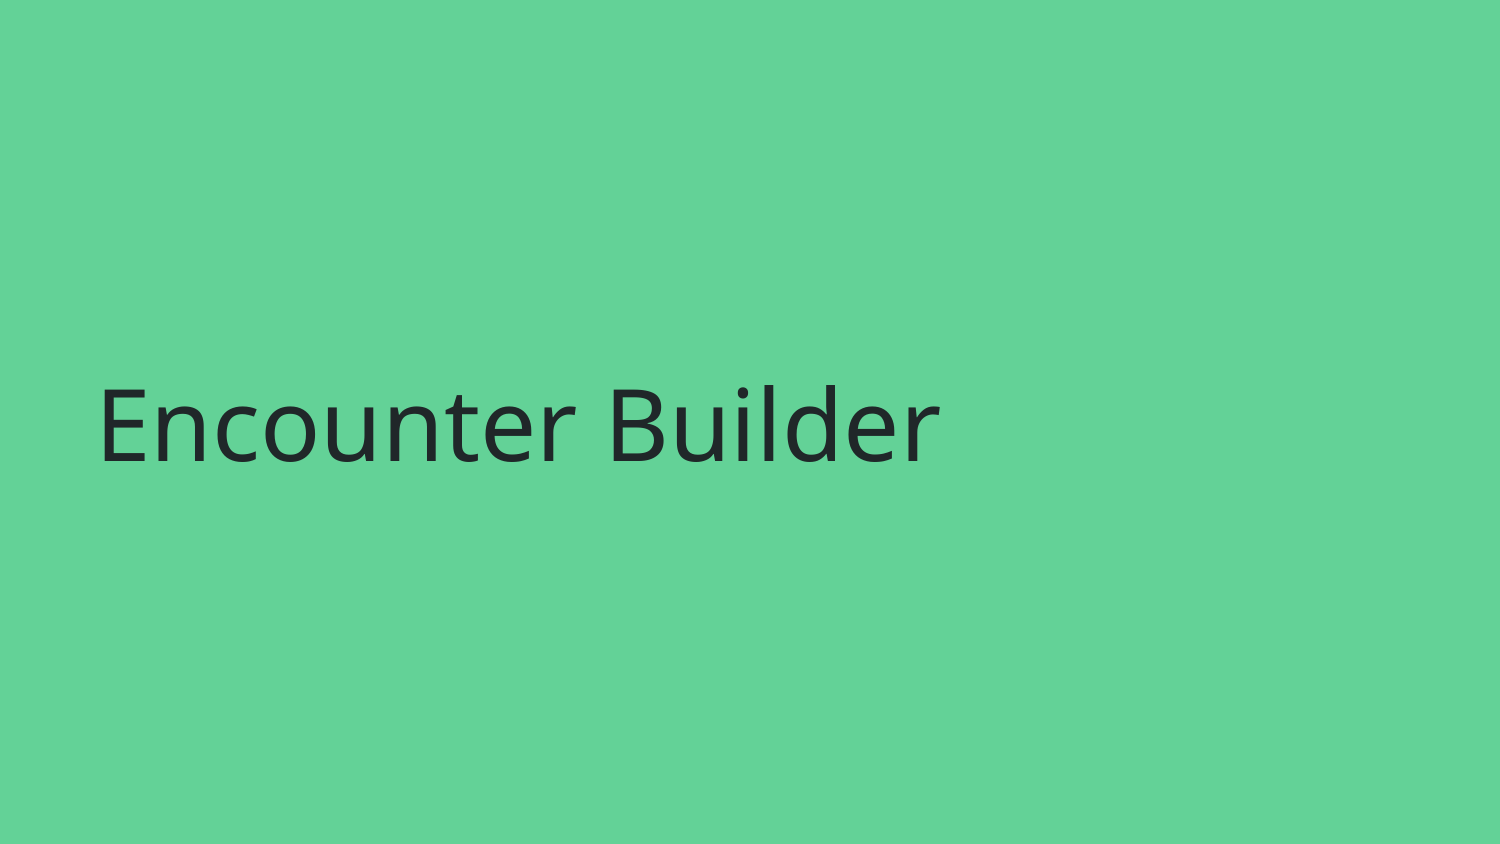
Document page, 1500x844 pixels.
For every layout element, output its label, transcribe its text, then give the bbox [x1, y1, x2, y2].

title Encounter Builder [80, 86, 1032, 758]
